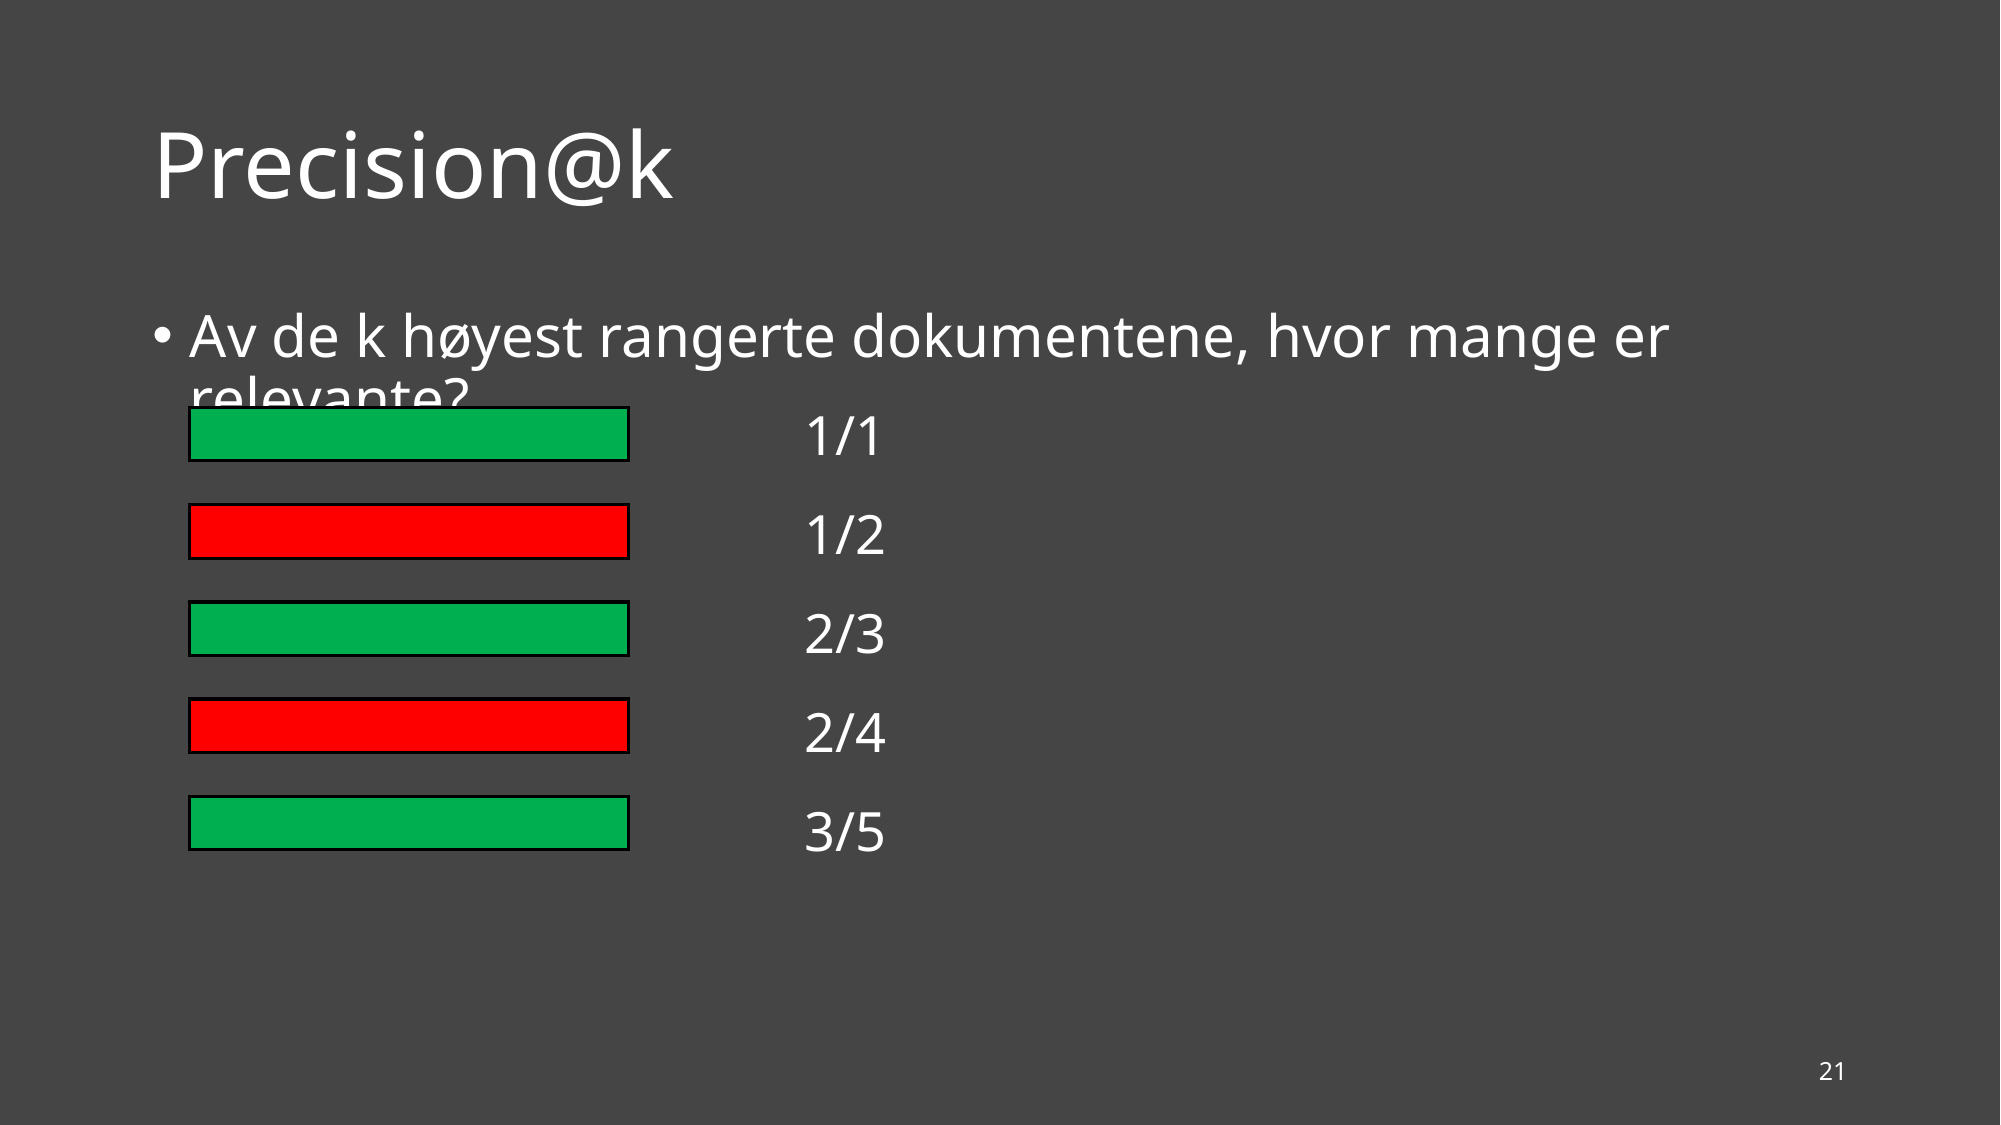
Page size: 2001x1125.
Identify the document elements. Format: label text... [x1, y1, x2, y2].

text_box 1/1 1/2 2/3 2/4 3/5 [189, 380, 1830, 1014]
slide_number 21 [1412, 1042, 1863, 1103]
list Av de k høyest rangerte dokumentene, hvor mange er relevante? [137, 299, 1863, 1014]
title Precision@k [137, 59, 1863, 278]
text_box [188, 503, 630, 560]
text_box [188, 600, 630, 657]
text_box [188, 697, 630, 754]
text_box [188, 795, 630, 851]
text_box [188, 406, 630, 462]
